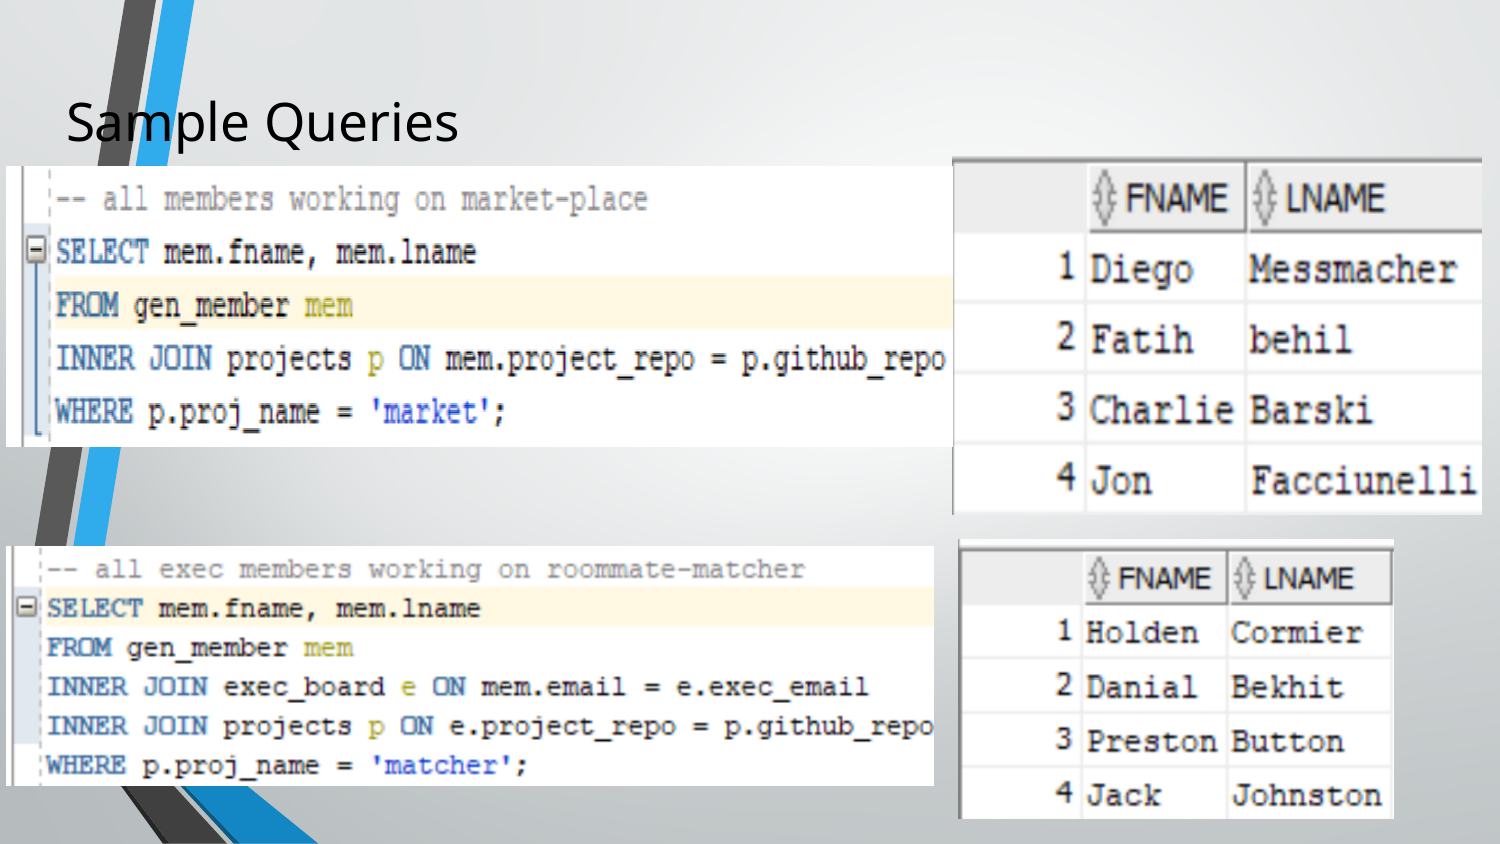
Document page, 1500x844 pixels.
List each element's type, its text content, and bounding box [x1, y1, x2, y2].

picture [6, 156, 1482, 515]
title Sample Queries [51, 72, 1449, 166]
picture [958, 538, 1394, 819]
picture [6, 546, 934, 787]
